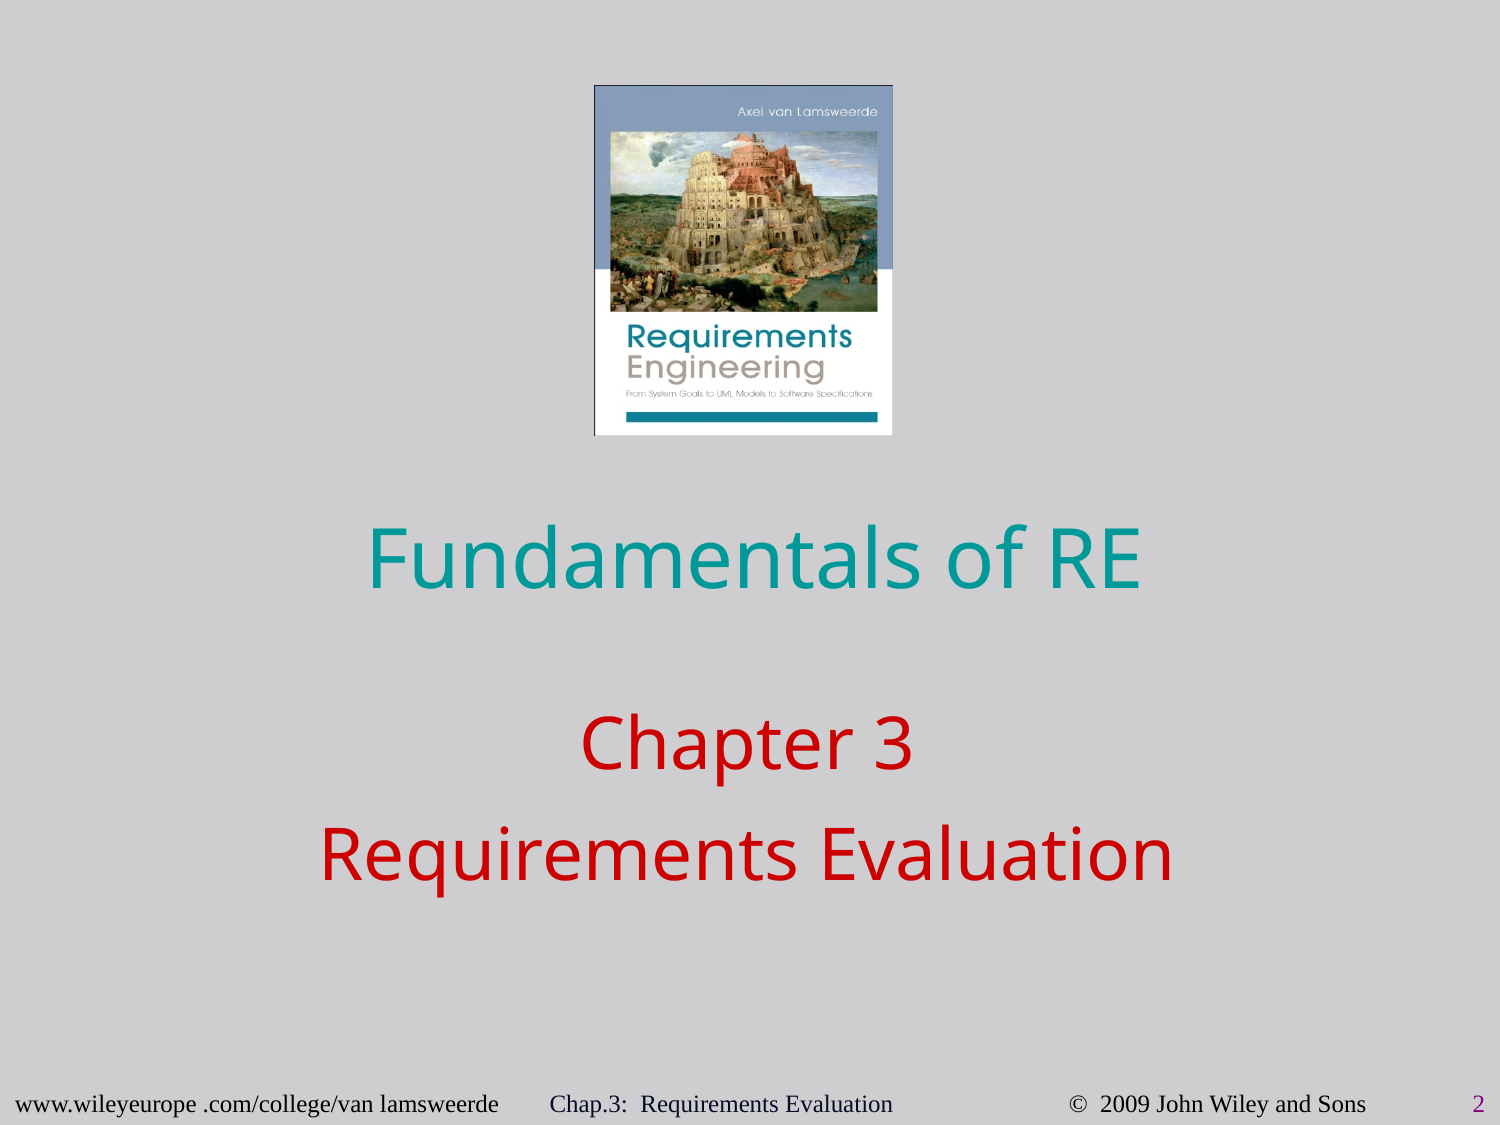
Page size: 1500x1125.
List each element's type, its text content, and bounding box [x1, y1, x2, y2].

picture [594, 84, 893, 437]
subtitle Chapter 3 Requirements Evaluation [42, 679, 1453, 1025]
title Fundamentals of RE [116, 472, 1393, 613]
